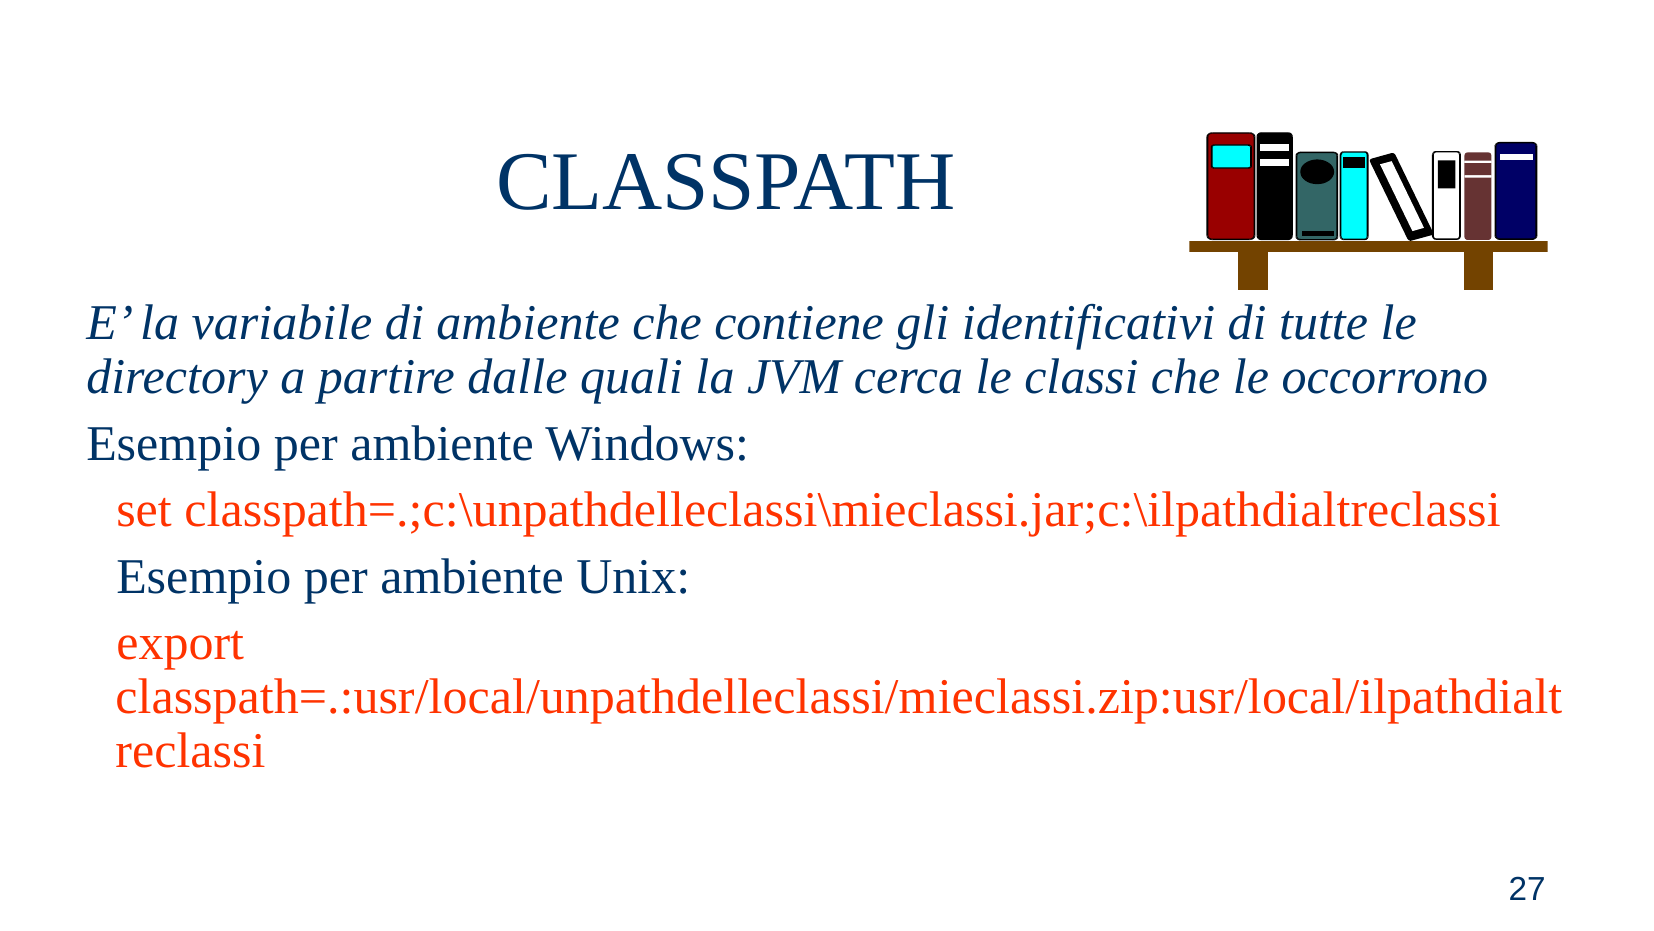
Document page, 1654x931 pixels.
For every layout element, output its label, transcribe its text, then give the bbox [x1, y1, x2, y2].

text_box E’ la variabile di ambiente che contiene gli identificativi di tutte le directory a partire dalle quali la JVM cerca le classi che le occorrono Esempio per ambiente Windows: set classpath=.;c:\unpathdelleclassi\mieclassi.jar;c:\ilpathdialtreclassi Esempio per ambiente Unix: export classpath=.:usr/local/unpathdelleclassi/mieclassi.zip:usr/local/ilpathdialtreclassi [71, 289, 1595, 876]
text_box <numero> [1191, 852, 1589, 915]
text_box CLASSPATH [110, 142, 1183, 226]
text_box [1189, 132, 1548, 291]
